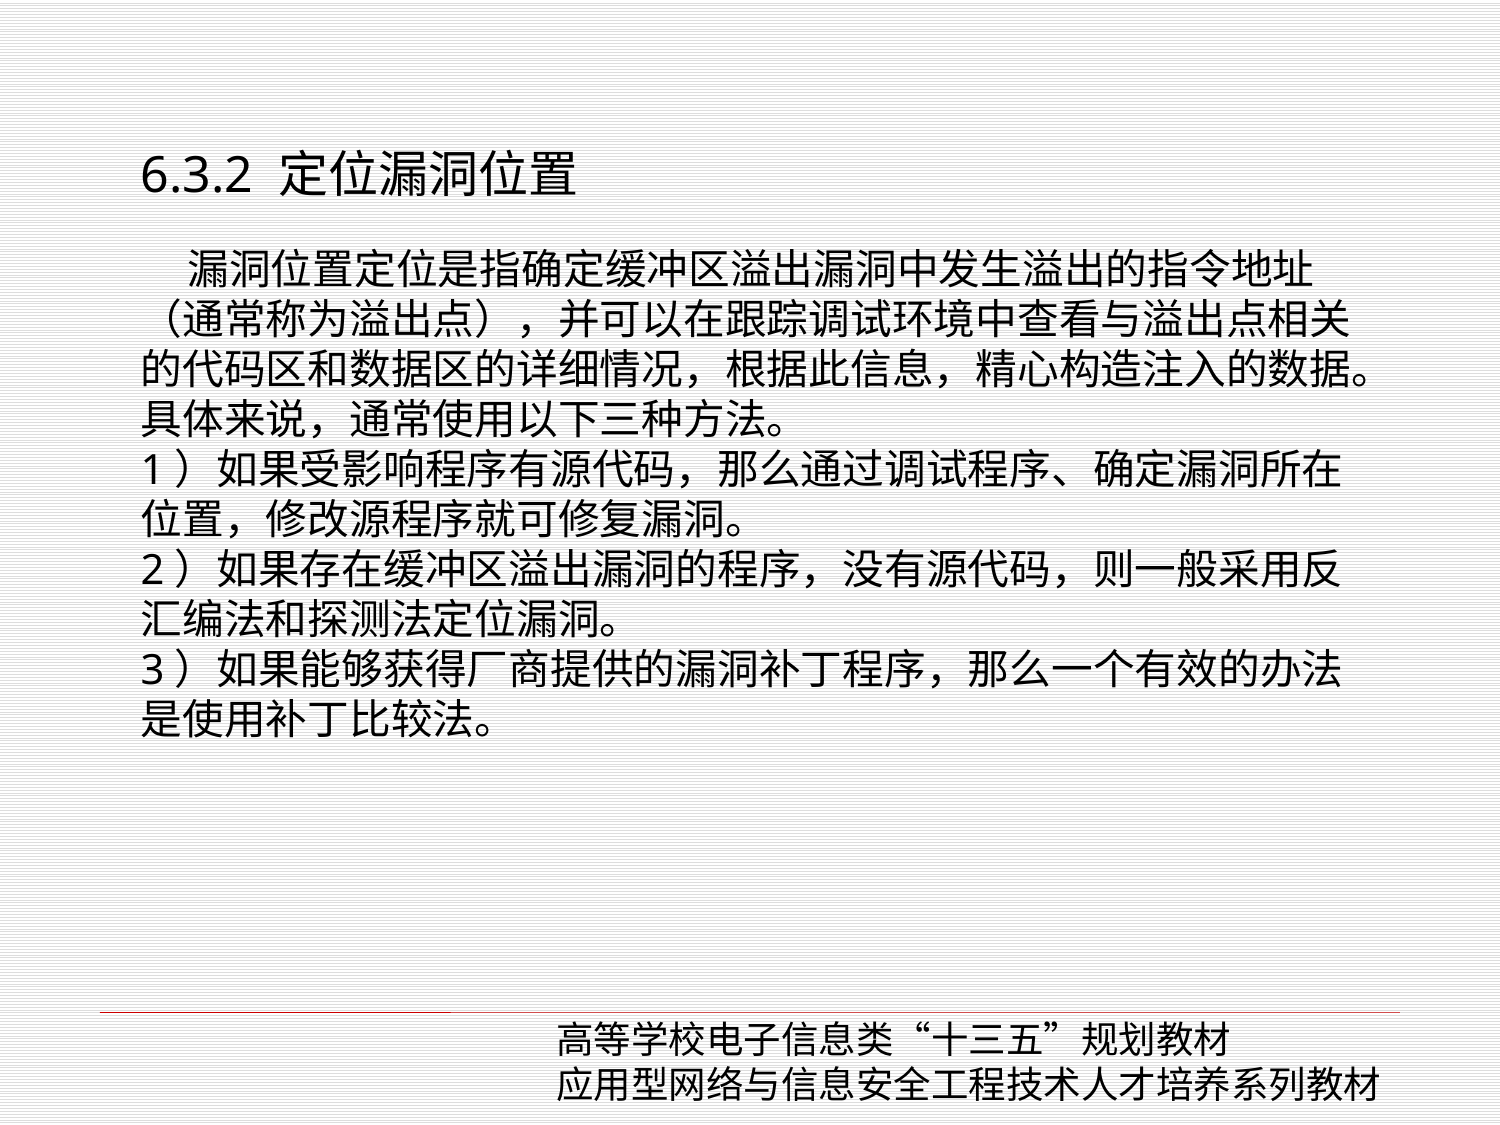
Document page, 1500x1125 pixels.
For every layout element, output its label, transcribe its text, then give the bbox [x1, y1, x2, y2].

text_box 高等学校电子信息类“十三五”规划教材 应用型网络与信息安全工程技术人才培养系列教材 [541, 1008, 1406, 1113]
text_box 6.3.2 定位漏洞位置 漏洞位置定位是指确定缓冲区溢出漏洞中发生溢出的指令地址（通常称为溢出点），并可以在跟踪调试环境中查看与溢出点相关的代码区和数据区的详细情况，根据此信息，精心构造注入的数据。具体来说，通常使用以下三种方法。 1）如果受影响程序有源代码，那么通过调试程序、确定漏洞所在位置，修改源程序就可修复漏洞。 2）如果存在缓冲区溢出漏洞的程序，没有源代码，则一般采用反汇编法和探测法定位漏洞。 3）如果能够获得厂商提供的漏洞补丁程序，那么一个有效的办法是使用补丁比较法。 [125, 135, 1375, 751]
